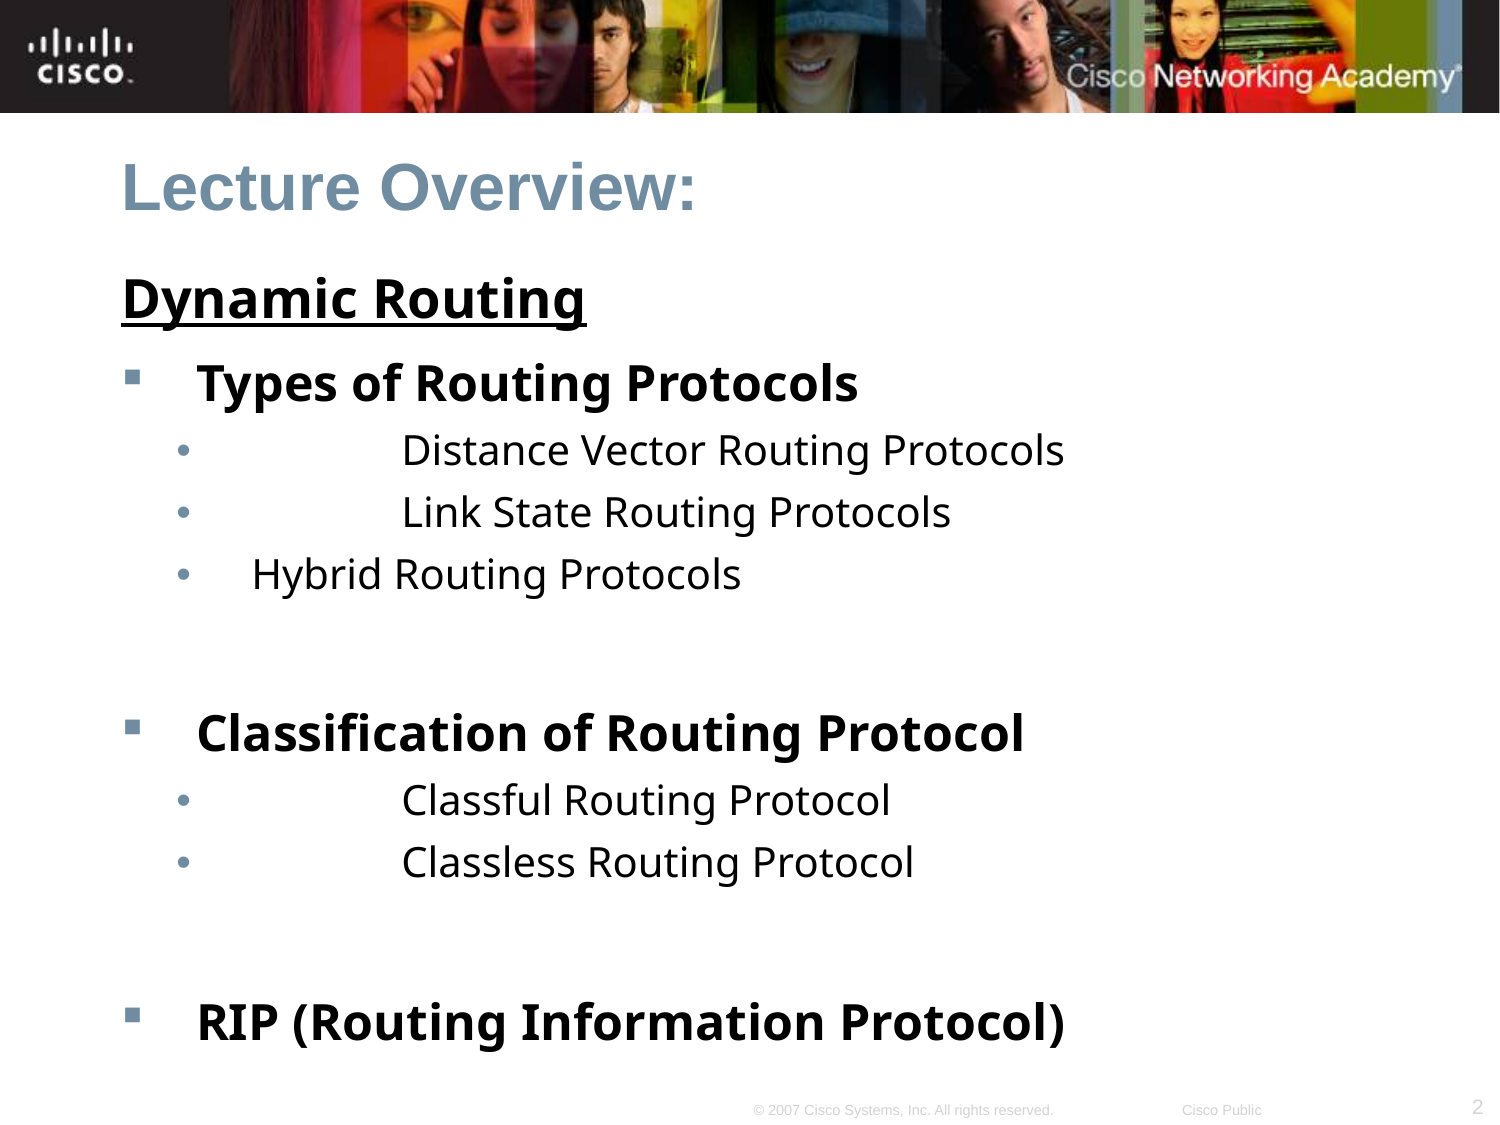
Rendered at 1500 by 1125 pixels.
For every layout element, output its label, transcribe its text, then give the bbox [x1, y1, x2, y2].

picture [0, 0, 1500, 113]
title Lecture Overview: [107, 93, 1444, 232]
list Dynamic Routing Types of Routing Protocols Distance Vector Routing Protocols Link State Routing Protocols Hybrid Routing Protocols Classification of Routing Protocol Classful Routing Protocol Classless Routing Protocol RIP (Routing Information Protocol) [107, 262, 1411, 1096]
